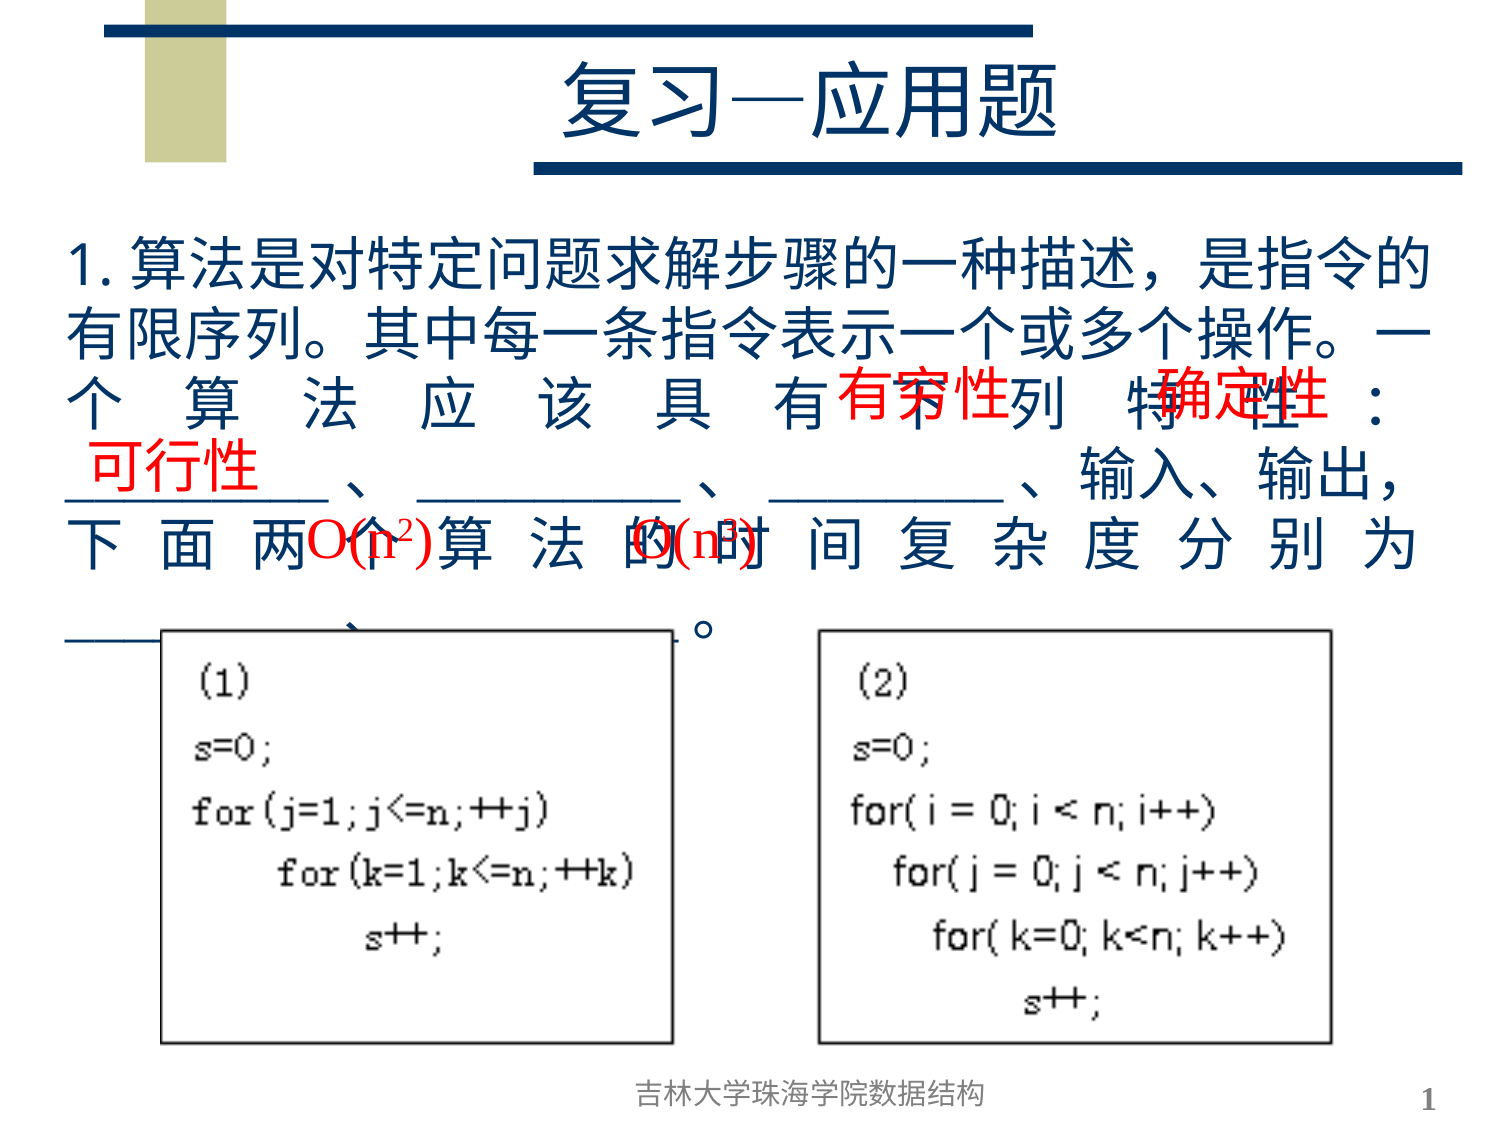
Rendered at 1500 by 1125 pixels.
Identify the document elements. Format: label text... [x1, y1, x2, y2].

text_box 确定性 [1141, 349, 1346, 435]
text_box O(n2) [291, 493, 449, 578]
title 复习—应用题 [205, 30, 1416, 181]
text_box 1.算法是对特定问题求解步骤的一种描述，是指令的有限序列。其中每一条指令表示一个或多个操作。一个算法应该具有下列特性：_________、_________、________、输入、输出，下面两个算法的时间复杂度分别为_________、_________。 [51, 219, 1449, 655]
text_box O(n3) [616, 493, 774, 578]
text_box 可行性 [71, 422, 277, 507]
text_box 有穷性 [822, 349, 1027, 435]
footer 吉林大学珠海学院数据结构 [610, 1059, 1010, 1118]
picture [159, 627, 1340, 1052]
